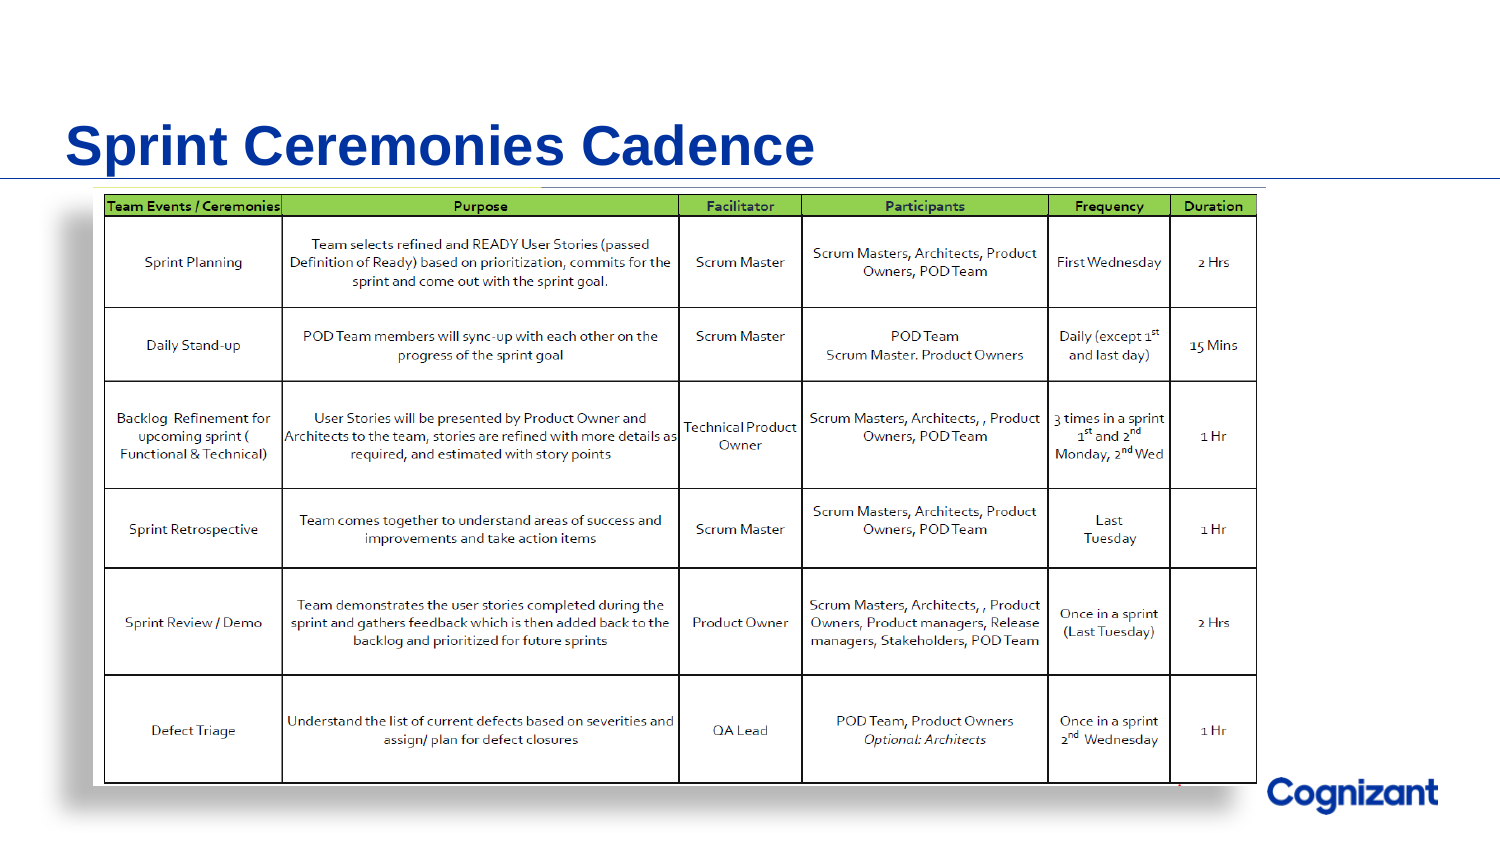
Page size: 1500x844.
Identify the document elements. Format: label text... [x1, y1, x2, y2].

title Sprint Ceremonies Cadence [65, 80, 1435, 179]
picture [93, 187, 1266, 786]
picture [1267, 777, 1438, 815]
